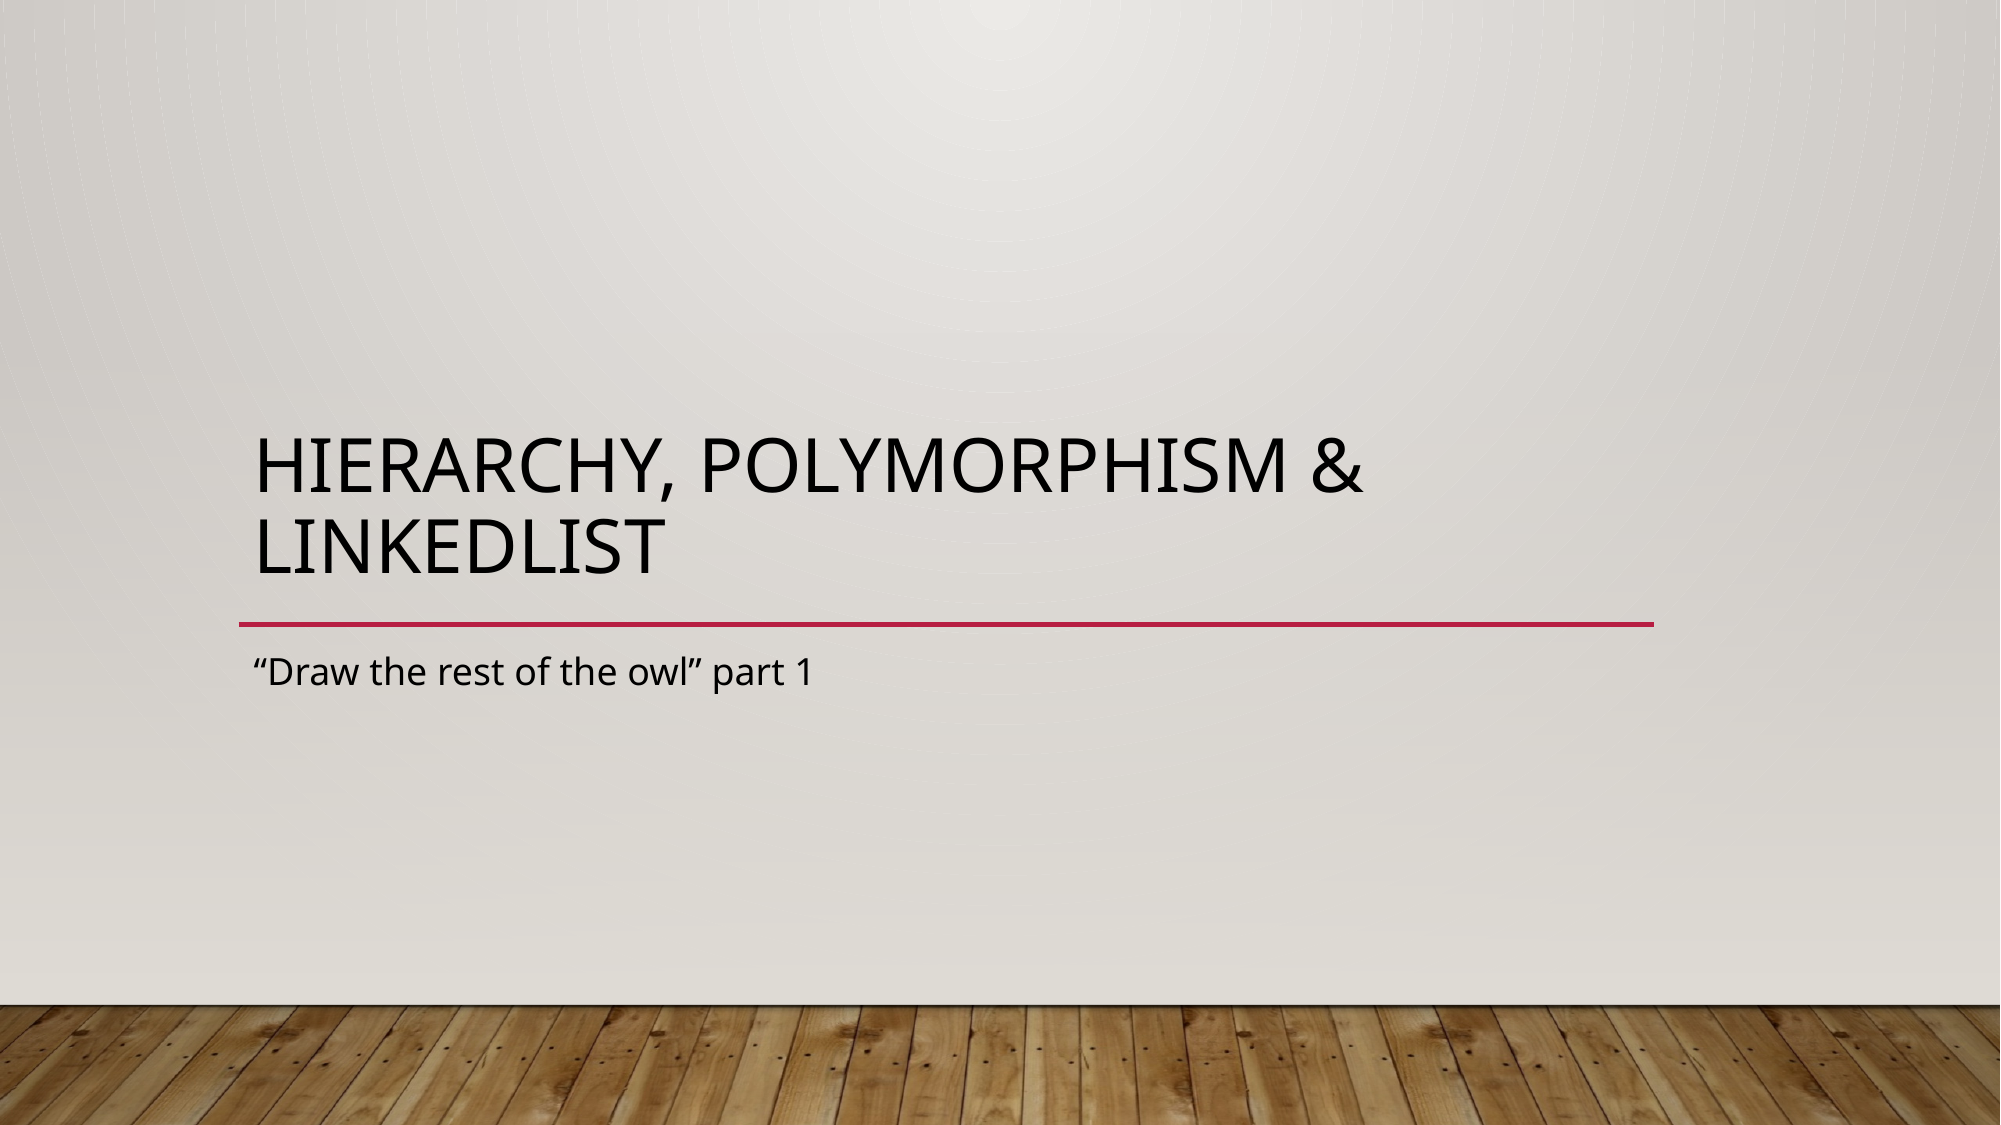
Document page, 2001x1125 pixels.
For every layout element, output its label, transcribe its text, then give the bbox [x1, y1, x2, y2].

list “Draw the rest of the owl” part 1 [238, 624, 1655, 791]
picture [0, 1005, 2000, 1125]
title Hierarchy, Polymorphism & LinkedList [238, 288, 1657, 598]
